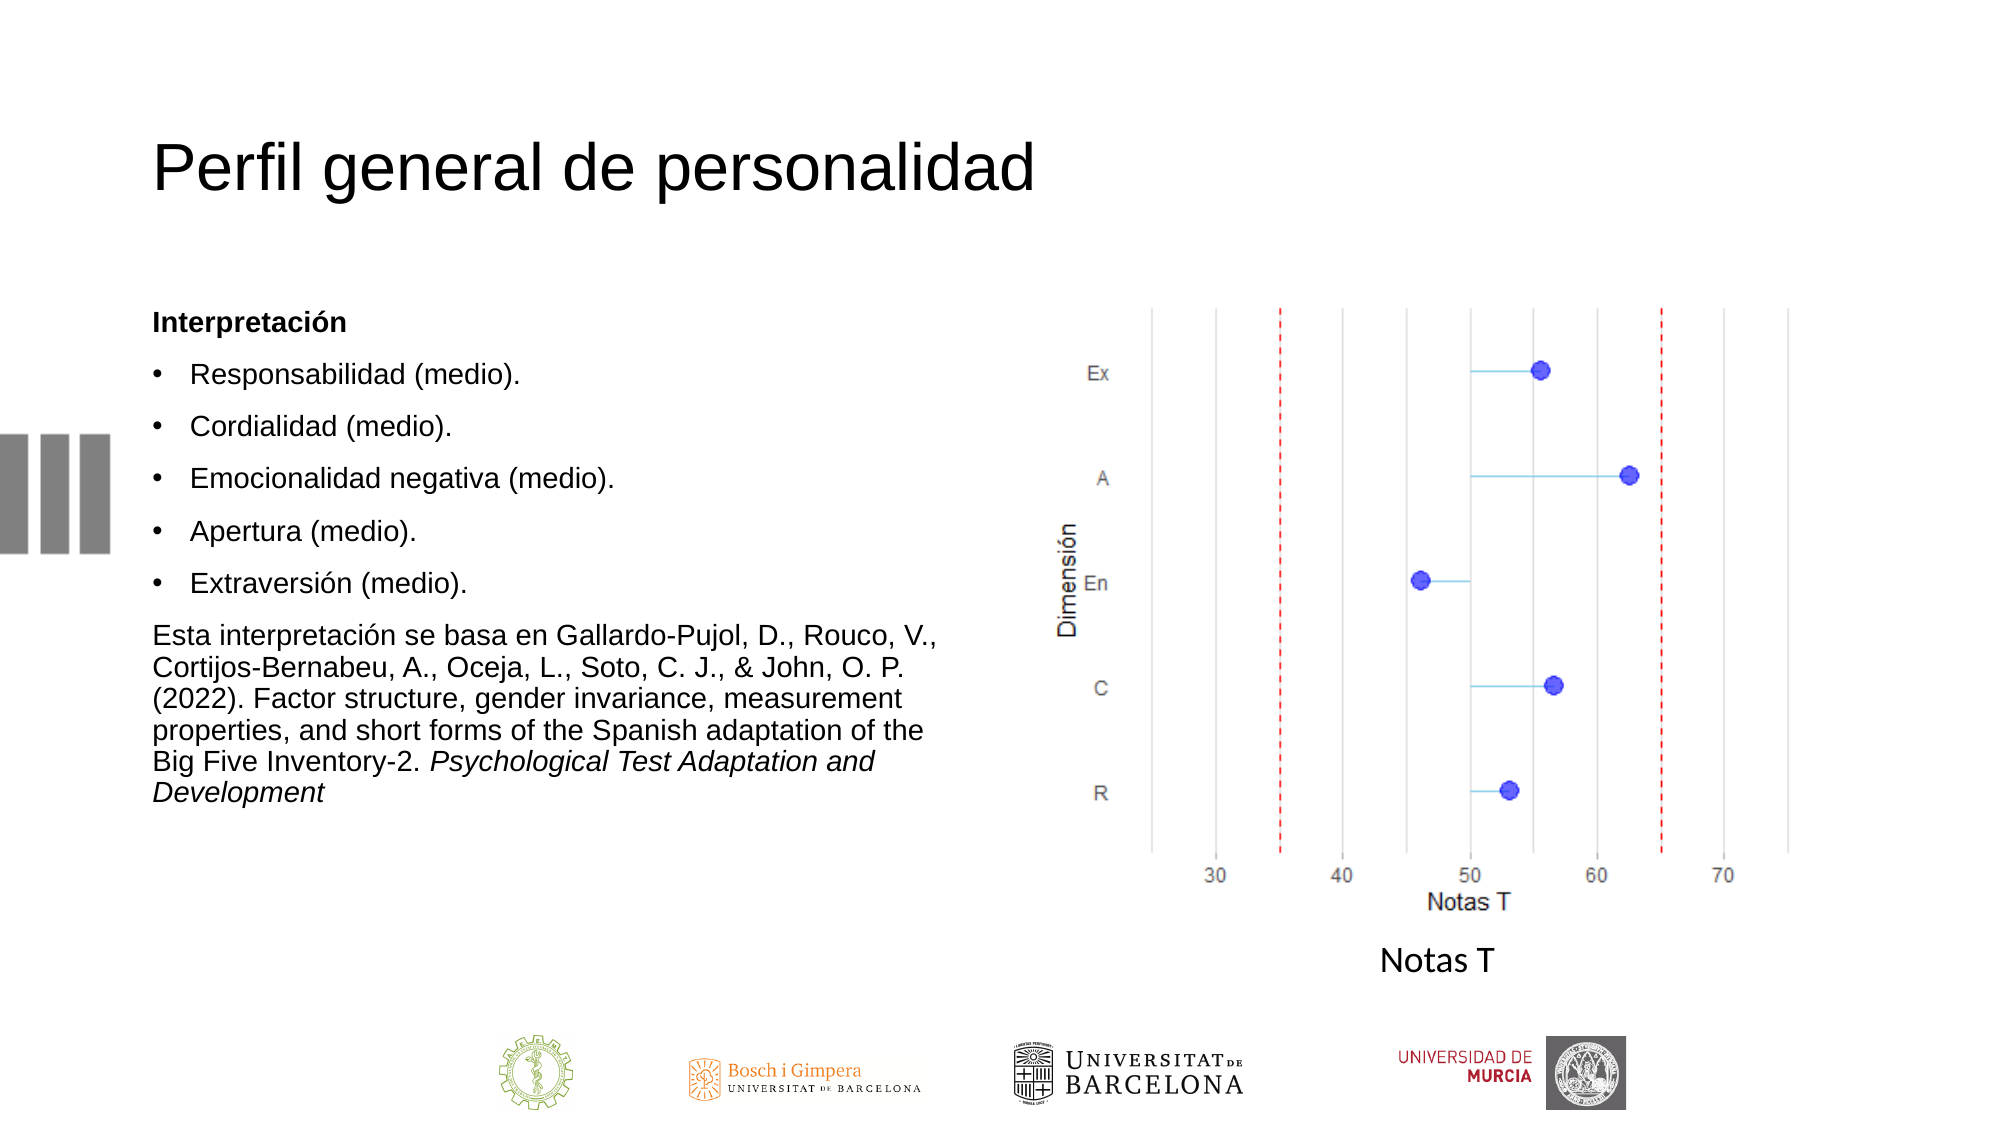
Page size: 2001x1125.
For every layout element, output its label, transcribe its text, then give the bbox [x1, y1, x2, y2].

picture [1331, 1036, 1627, 1110]
picture [0, 420, 123, 563]
text_box Notas T [1012, 927, 1863, 1011]
list Interpretación Responsabilidad (medio). Cordialidad (medio). Emocionalidad negativa (medio). Apertura (medio). Extraversión (medio). Esta interpretación se basa en Gallardo-Pujol, D., Rouco, V., Cortijos-Bernabeu, A., Oceja, L., Soto, C. J., & John, O. P. (2022). Factor structure, gender invariance, measurement properties, and short forms of the Spanish adaptation of the Big Five Inventory-2. Psychological Test Adaptation and Development [137, 299, 988, 1014]
picture [499, 1035, 573, 1110]
title Perfil general de personalidad [137, 59, 1863, 278]
picture [684, 1031, 926, 1125]
picture [1014, 1042, 1243, 1105]
picture [1043, 297, 1832, 928]
